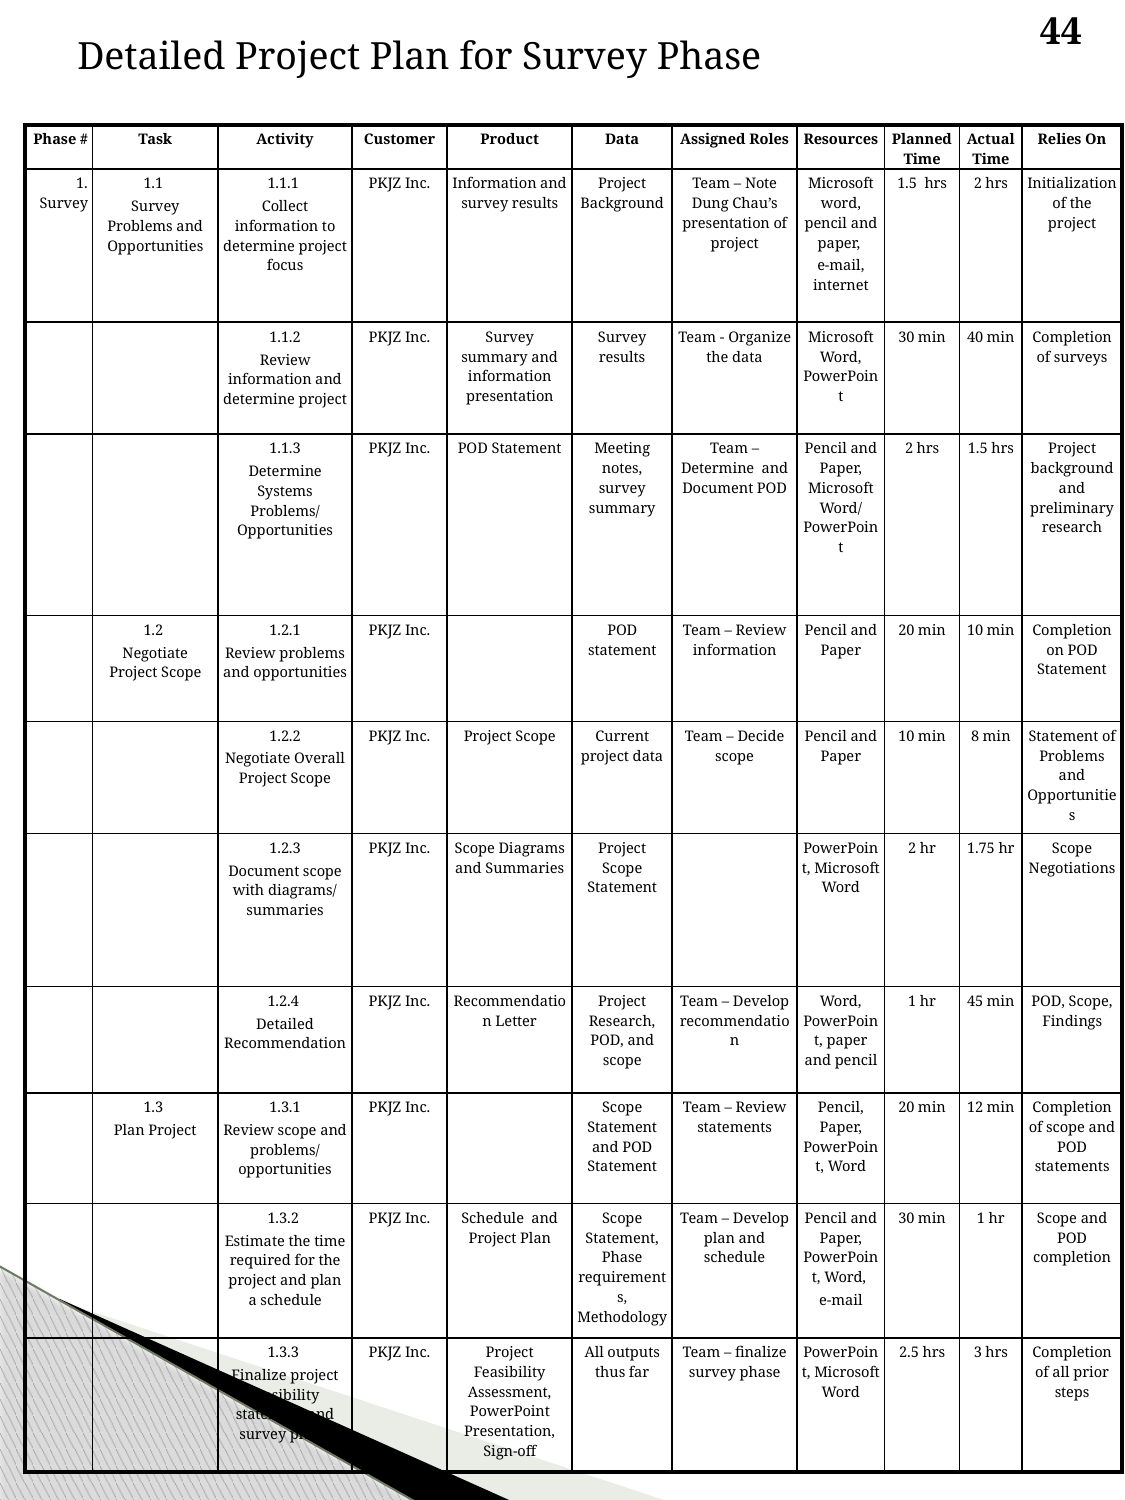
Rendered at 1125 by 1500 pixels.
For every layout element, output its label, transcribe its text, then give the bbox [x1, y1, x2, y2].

table_cell 1.1.3 Determine Systems Problems/ Opportunities [219, 435, 351, 615]
table_cell PKJZ Inc. [353, 435, 446, 615]
table_cell 30 min [885, 323, 959, 433]
table_cell PKJZ Inc. [353, 722, 446, 833]
table_cell [93, 1339, 217, 1470]
table_cell Scope Statement, Phase requirements, Methodology [573, 1204, 671, 1337]
table_cell 45 min [960, 987, 1021, 1092]
table_cell 1.2.1 Review problems and opportunities [219, 616, 351, 721]
table_cell All outputs thus far [573, 1339, 671, 1470]
table_header Actual Time [960, 127, 1021, 168]
table_cell Pencil and Paper, PowerPoint, Word, e-mail [798, 1204, 884, 1337]
table_header Assigned Roles [673, 127, 796, 168]
table_cell 3 hrs [960, 1339, 1021, 1470]
table_cell Team – finalize survey phase [673, 1339, 796, 1470]
table_cell Word, PowerPoint, paper and pencil [798, 987, 884, 1092]
table_cell 8 min [960, 722, 1021, 833]
table_cell Project Background [573, 170, 671, 321]
table_cell Statement of Problems and Opportunities [1023, 722, 1120, 833]
table_cell [27, 1339, 92, 1470]
table_cell Pencil and Paper [798, 616, 884, 721]
table_cell 1.2.2 Negotiate Overall Project Scope [219, 722, 351, 833]
text_box 44 [1024, 0, 1113, 60]
table_cell PKJZ Inc. [353, 616, 446, 721]
table_cell Completion of surveys [1023, 323, 1120, 433]
table_cell 1 hr [885, 987, 959, 1092]
table_cell PKJZ Inc. [353, 834, 446, 986]
table_cell PKJZ Inc. [353, 1094, 446, 1203]
table_cell Project Scope [448, 722, 571, 833]
table_cell Project Scope Statement [573, 834, 671, 986]
table_cell Team – Note Dung Chau’s presentation of project [673, 170, 796, 321]
table_cell 2.5 hrs [885, 1339, 959, 1470]
table_cell Survey summary and information presentation [448, 323, 571, 433]
table_cell Team – Determine and Document POD [673, 435, 796, 615]
table_header Data [573, 127, 671, 168]
table_cell Project Feasibility Assessment, PowerPoint Presentation, Sign-off [448, 1339, 571, 1470]
table_cell 1.3.1 Review scope and problems/ opportunities [219, 1094, 351, 1203]
table_cell 20 min [885, 1094, 959, 1203]
table_cell [93, 834, 217, 986]
table_cell [0, 1271, 23, 1500]
table_cell PKJZ Inc. [353, 987, 446, 1092]
table_cell 1.5 hrs [885, 170, 959, 321]
table_header Activity [219, 127, 351, 168]
table_cell Completion of scope and POD statements [1023, 1094, 1120, 1203]
table_cell 1.1 Survey Problems and Opportunities [93, 170, 217, 321]
table_cell 2 hrs [960, 170, 1021, 321]
table_cell Microsoft Word, PowerPoint [798, 323, 884, 433]
table_cell 10 min [960, 616, 1021, 721]
table_cell [93, 323, 217, 433]
table_cell Scope and POD completion [1023, 1204, 1120, 1337]
table_cell 20 min [885, 616, 959, 721]
table_cell Completion on POD Statement [1023, 616, 1120, 721]
table_cell PKJZ Inc. [353, 170, 446, 321]
table_cell Team – Review information [673, 616, 796, 721]
table_cell [448, 616, 571, 721]
table_cell Schedule and Project Plan [448, 1204, 571, 1337]
table_cell PowerPoint, Microsoft Word [798, 1339, 884, 1470]
table_cell [27, 987, 92, 1092]
table_cell PKJZ Inc. [353, 1204, 446, 1337]
table_cell 1.75 hr [960, 834, 1021, 986]
table_cell Recommendation Letter [448, 987, 571, 1092]
table_cell POD, Scope, Findings [1023, 987, 1120, 1092]
table_cell 1.3.3 Finalize project feasibility statement and survey phase [219, 1339, 351, 1470]
table_cell Scope Statement and POD Statement [573, 1094, 671, 1203]
table_header Customer [353, 127, 446, 168]
table_cell [27, 435, 92, 615]
table_cell POD statement [573, 616, 671, 721]
table_cell 1.2.4 Detailed Recommendation [219, 987, 351, 1092]
table_cell Pencil and Paper [798, 722, 884, 833]
table_cell Scope Negotiations [1023, 834, 1120, 986]
table_header Resources [798, 127, 884, 168]
table_cell [673, 834, 796, 986]
table_cell Meeting notes, survey summary [573, 435, 671, 615]
table_cell Team – Review statements [673, 1094, 796, 1203]
table_cell 1.5 hrs [960, 435, 1021, 615]
table_cell 40 min [960, 323, 1021, 433]
table_cell 1. Survey [27, 170, 92, 321]
text_box Detailed Project Plan for Survey Phase [62, 24, 1000, 85]
table_header Product [448, 127, 571, 168]
table_cell Information and survey results [448, 170, 571, 321]
table_cell Completion of all prior steps [1023, 1339, 1120, 1470]
table_cell 30 min [885, 1204, 959, 1337]
table_cell 10 min [885, 722, 959, 833]
table_cell Initialization of the project [1023, 170, 1120, 321]
table_cell [27, 722, 92, 833]
table_cell [93, 722, 217, 833]
table_cell [93, 1204, 217, 1337]
table_cell Current project data [573, 722, 671, 833]
table_cell Microsoft word, pencil and paper, e-mail, internet [798, 170, 884, 321]
table_cell [27, 834, 92, 986]
table_cell [27, 1204, 92, 1337]
table_cell [27, 323, 92, 433]
table_cell 1 hr [960, 1204, 1021, 1337]
table_cell Project background and preliminary research [1023, 435, 1120, 615]
table_cell Team – Develop plan and schedule [673, 1204, 796, 1337]
table_cell 1.3 Plan Project [93, 1094, 217, 1203]
table_cell POD Statement [448, 435, 571, 615]
table_header Planned Time [885, 127, 959, 168]
table_cell PowerPoint, Microsoft Word [798, 834, 884, 986]
table_cell 2 hr [885, 834, 959, 986]
table_cell Scope Diagrams and Summaries [448, 834, 571, 986]
table_cell 12 min [960, 1094, 1021, 1203]
table_cell Pencil and Paper, Microsoft Word/ PowerPoint [798, 435, 884, 615]
table_cell [93, 987, 217, 1092]
table_cell Project Research, POD, and scope [573, 987, 671, 1092]
table_cell 1.1.2 Review information and determine project [219, 323, 351, 433]
table_cell [27, 616, 92, 721]
table_cell Team - Organize the data [673, 323, 796, 433]
table_cell [27, 1094, 92, 1203]
table_cell 1.3.2 Estimate the time required for the project and plan a schedule [219, 1204, 351, 1337]
table_cell Team – Develop recommendation [673, 987, 796, 1092]
table_cell Team – Decide scope [673, 722, 796, 833]
table_header Relies On [1023, 127, 1120, 168]
table_cell PKJZ Inc. [353, 323, 446, 433]
table_cell [448, 1094, 571, 1203]
table_header Task [93, 127, 217, 168]
table_cell [93, 435, 217, 615]
table_cell PKJZ Inc. [353, 1339, 446, 1470]
table_header Phase # [27, 127, 92, 168]
table_cell 2 hrs [885, 435, 959, 615]
table_cell 1.2.3 Document scope with diagrams/ summaries [219, 834, 351, 986]
table_cell 1.1.1 Collect information to determine project focus [219, 170, 351, 321]
table_cell 1.2 Negotiate Project Scope [93, 616, 217, 721]
table_cell Survey results [573, 323, 671, 433]
table_cell Pencil, Paper, PowerPoint, Word [798, 1094, 884, 1203]
